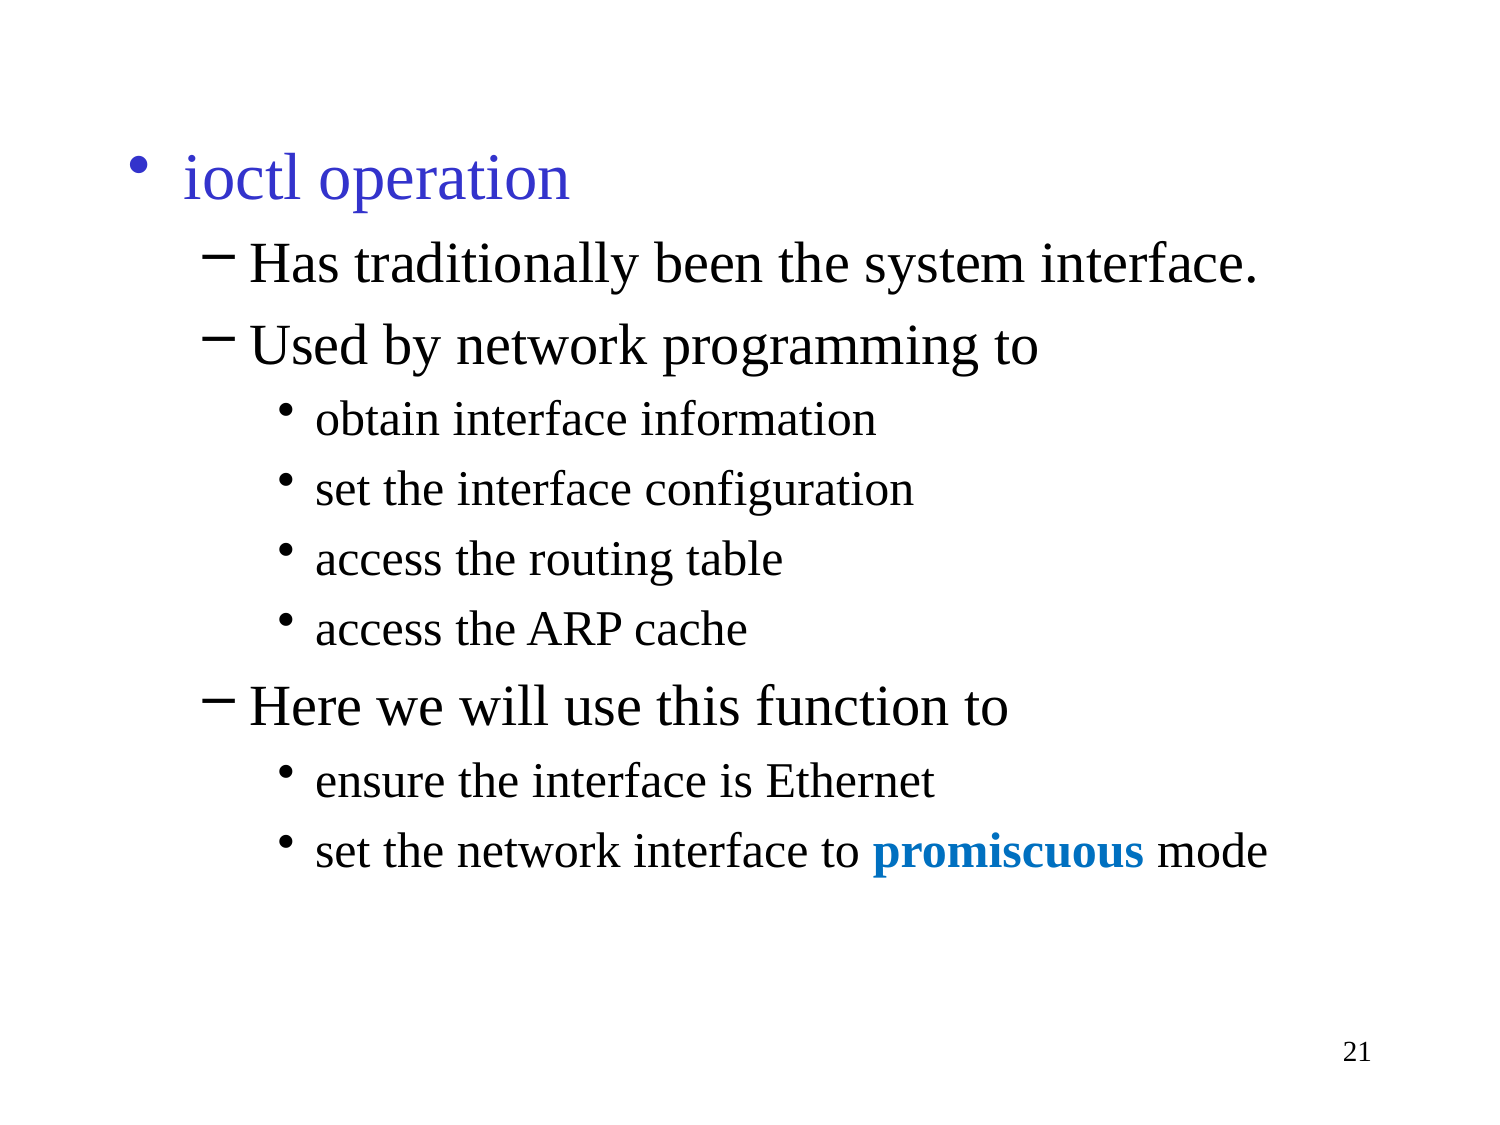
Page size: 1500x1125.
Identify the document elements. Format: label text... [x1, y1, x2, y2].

slide_number 21 [1074, 1024, 1388, 1101]
list ioctl operation Has traditionally been the system interface. Used by network programming to obtain interface information set the interface configuration access the routing table access the ARP cache Here we will use this function to ensure the interface is Ethernet set the network interface to promiscuous mode [112, 125, 1388, 1000]
